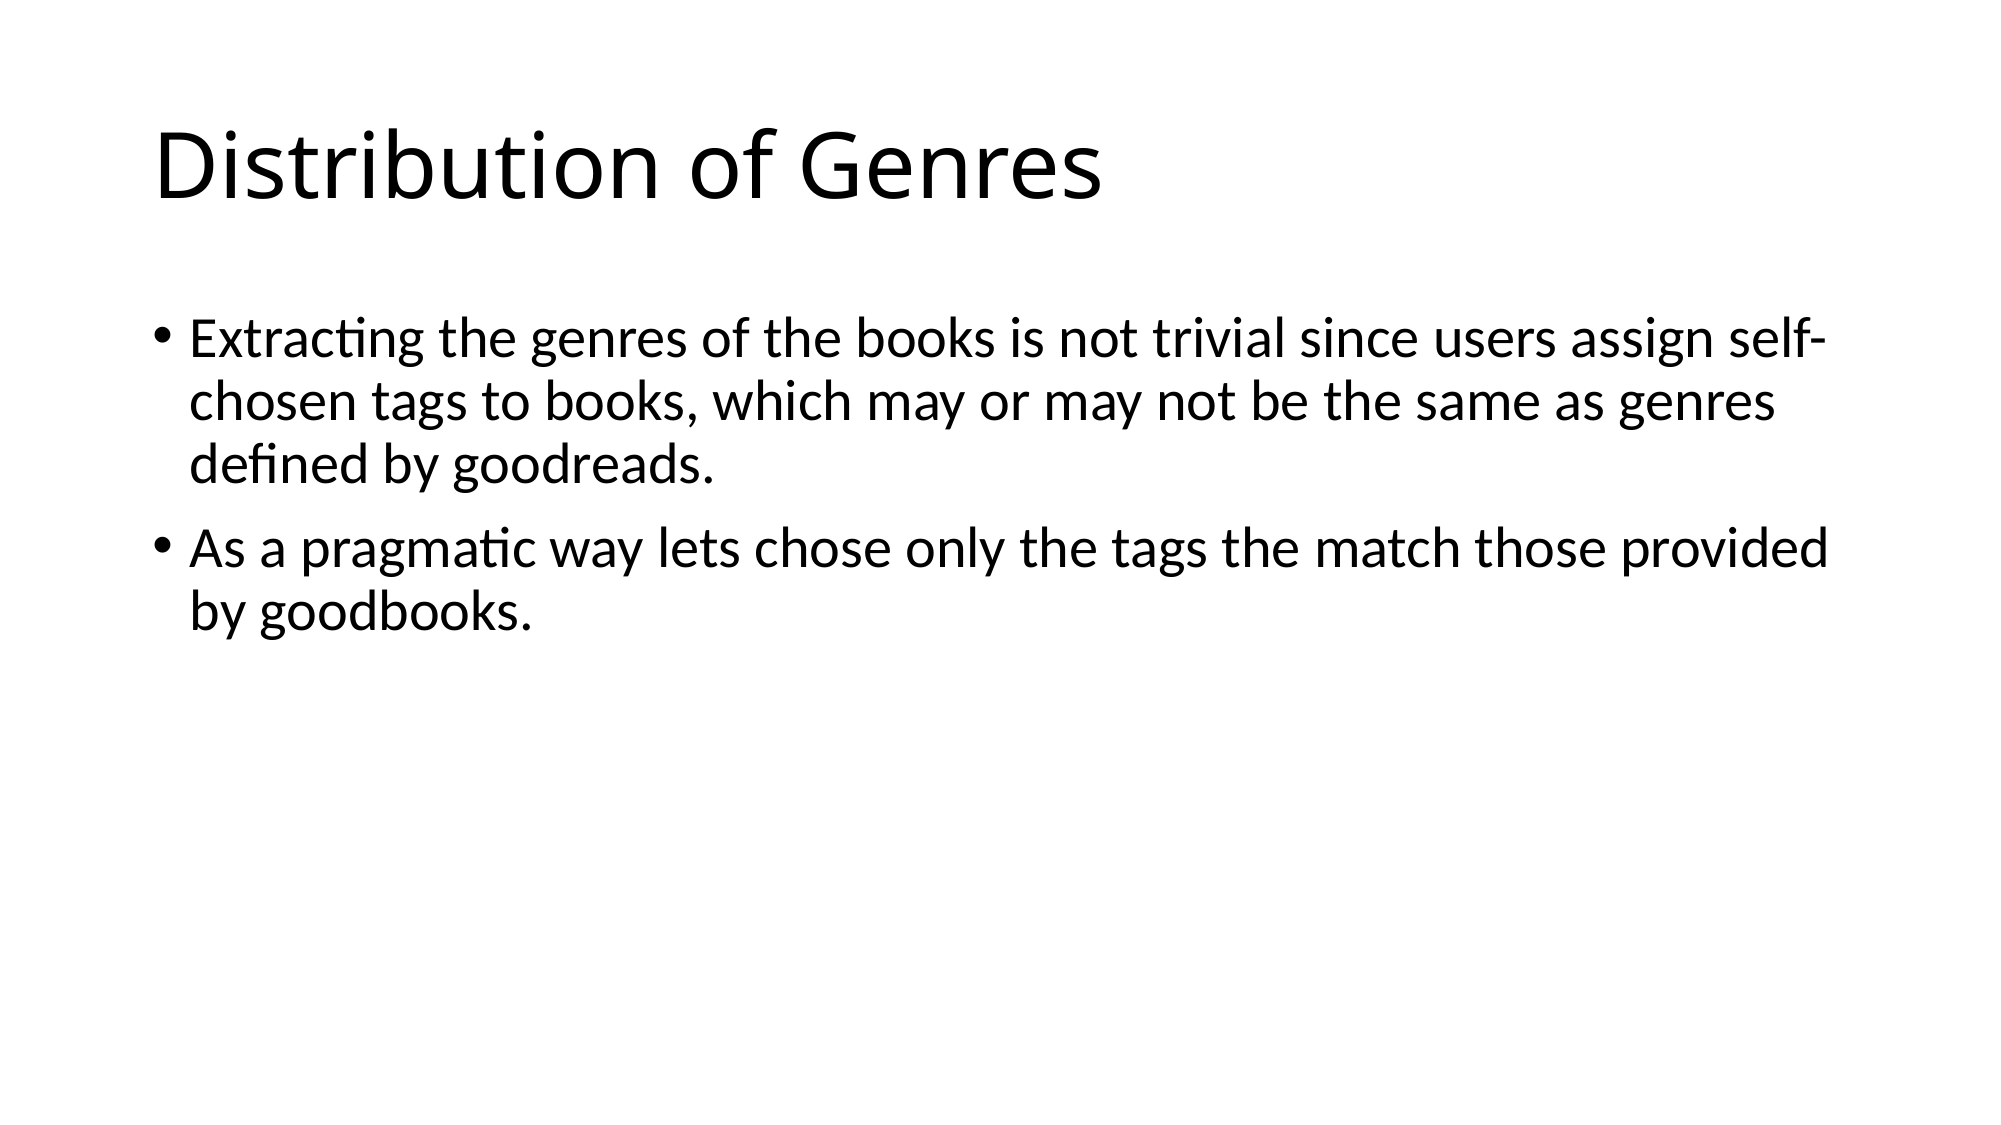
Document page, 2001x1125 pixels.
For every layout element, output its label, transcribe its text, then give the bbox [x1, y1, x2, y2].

title Distribution of Genres [137, 59, 1863, 278]
list Extracting the genres of the books is not trivial since users assign self-chosen tags to books, which may or may not be the same as genres defined by goodreads. As a pragmatic way lets chose only the tags the match those provided by goodbooks. [137, 299, 1863, 1014]
